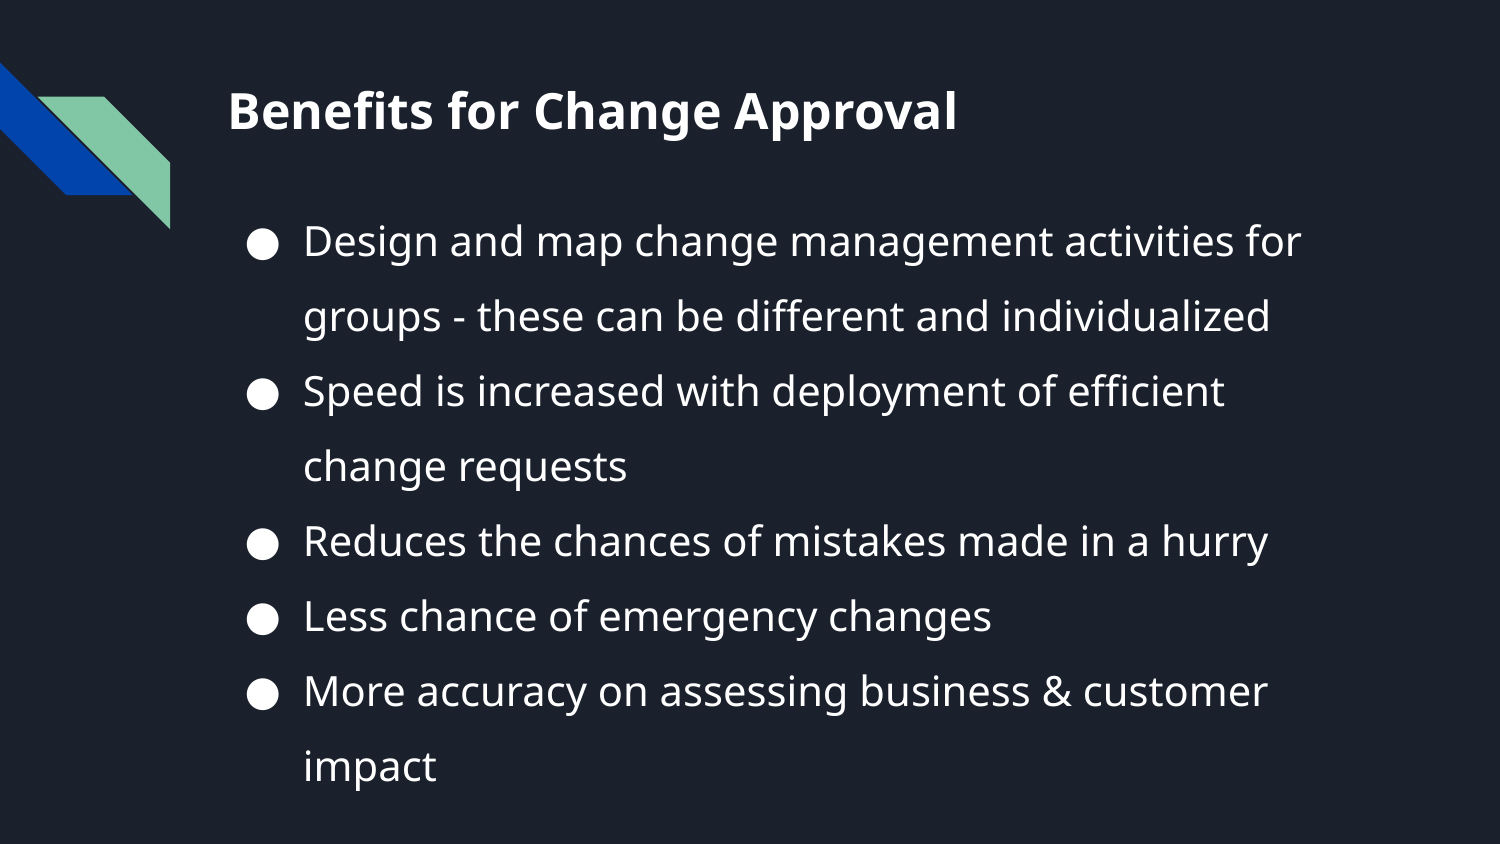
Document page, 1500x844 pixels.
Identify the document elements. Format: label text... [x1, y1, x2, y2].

title Benefits for Change Approval [212, 64, 1416, 215]
list Design and map change management activities for groups - these can be different and individualized Speed is increased with deployment of efficient change requests Reduces the chances of mistakes made in a hurry Less chance of emergency changes More accuracy on assessing business & customer impact [212, 174, 1368, 781]
